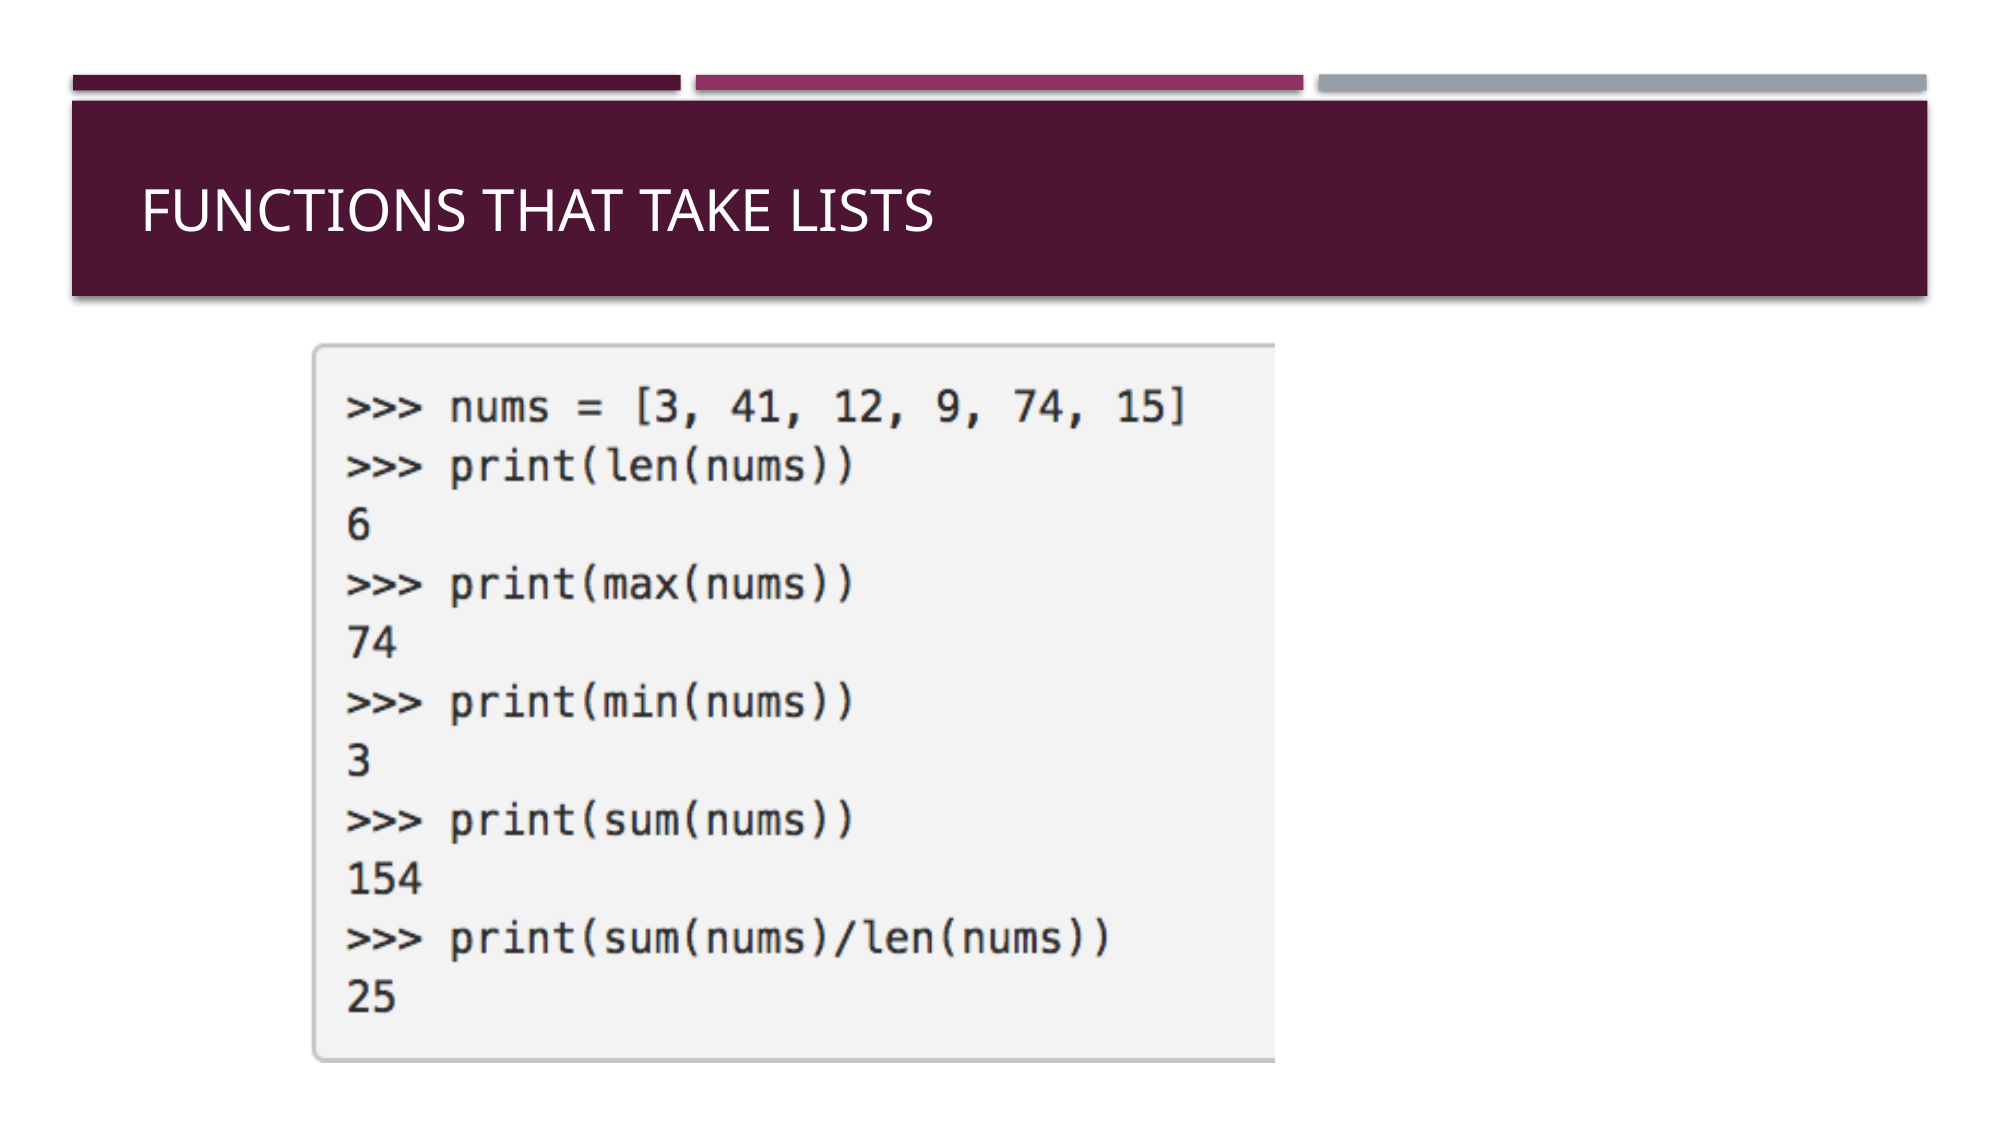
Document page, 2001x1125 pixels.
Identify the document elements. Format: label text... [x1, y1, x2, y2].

title Functions that take Lists [125, 91, 1602, 251]
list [296, 335, 1276, 1063]
